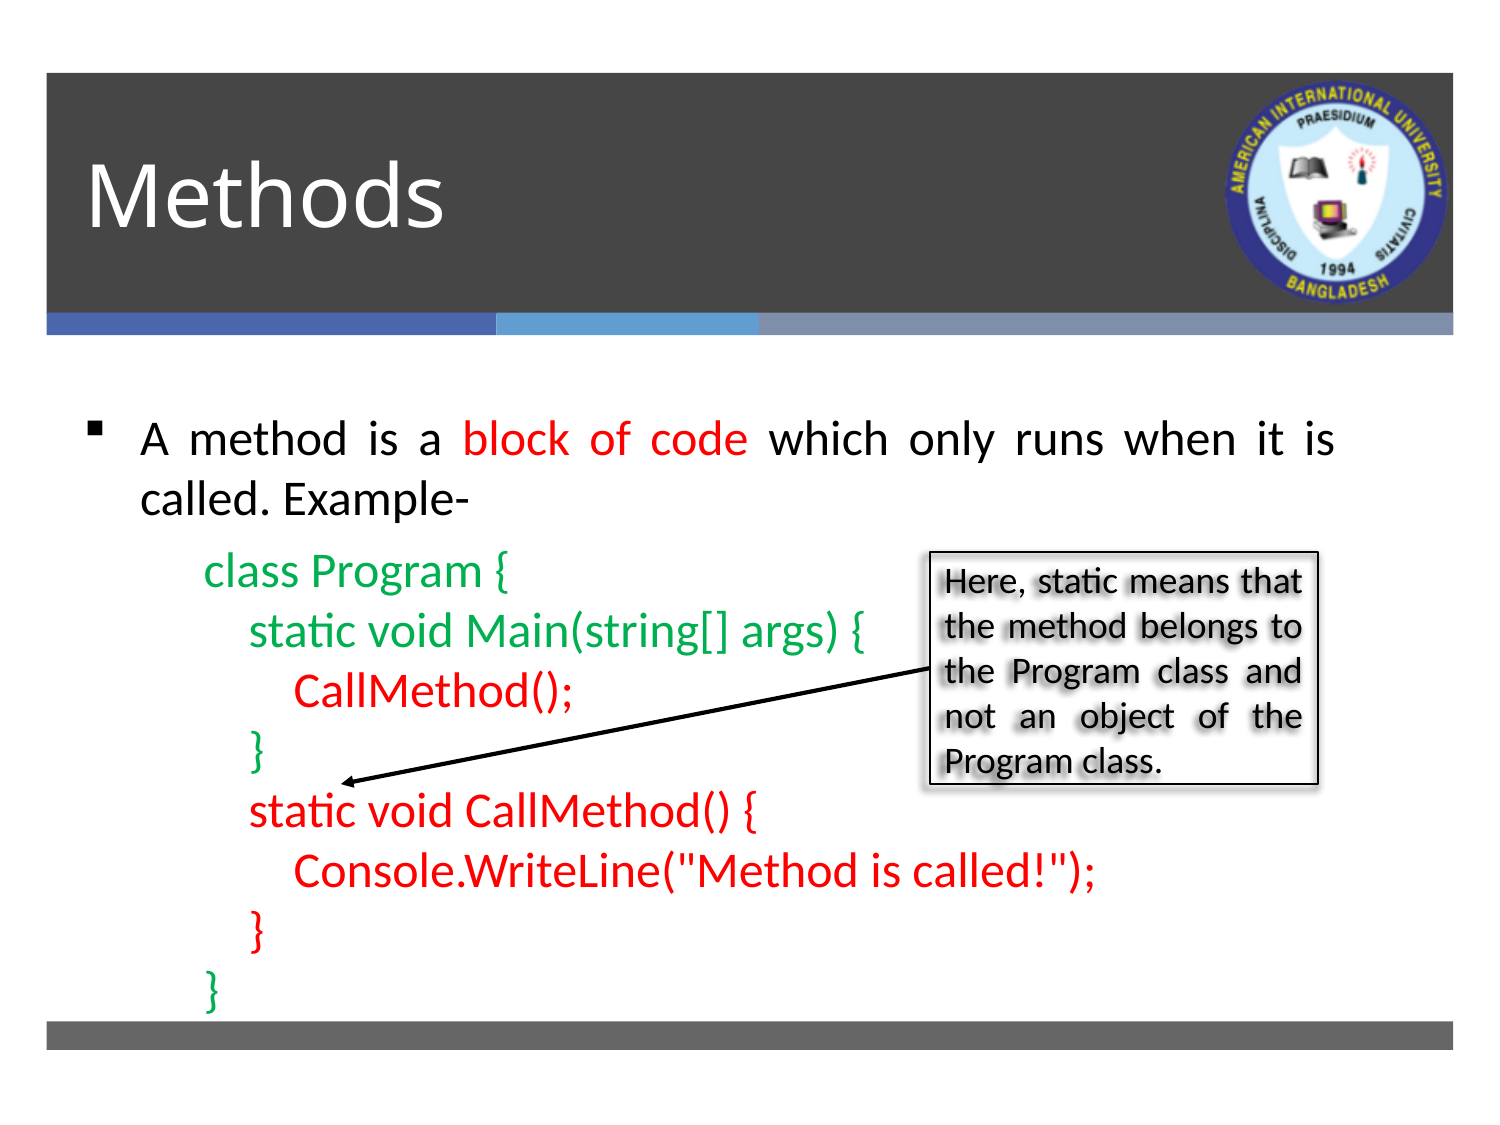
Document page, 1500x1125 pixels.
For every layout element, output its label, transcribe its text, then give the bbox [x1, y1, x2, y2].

title Methods [69, 73, 1351, 253]
text_box A method is a block of code which only runs when it is called. Example- class Program { static void Main(string[] args) { CallMethod(); } static void CallMethod() { Console.WriteLine("Method is called!"); } } [69, 397, 1351, 1025]
picture [1220, 75, 1454, 310]
text_box Here, static means that the method belongs to the Program class and not an object of the Program class. [929, 551, 1319, 785]
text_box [340, 667, 931, 785]
